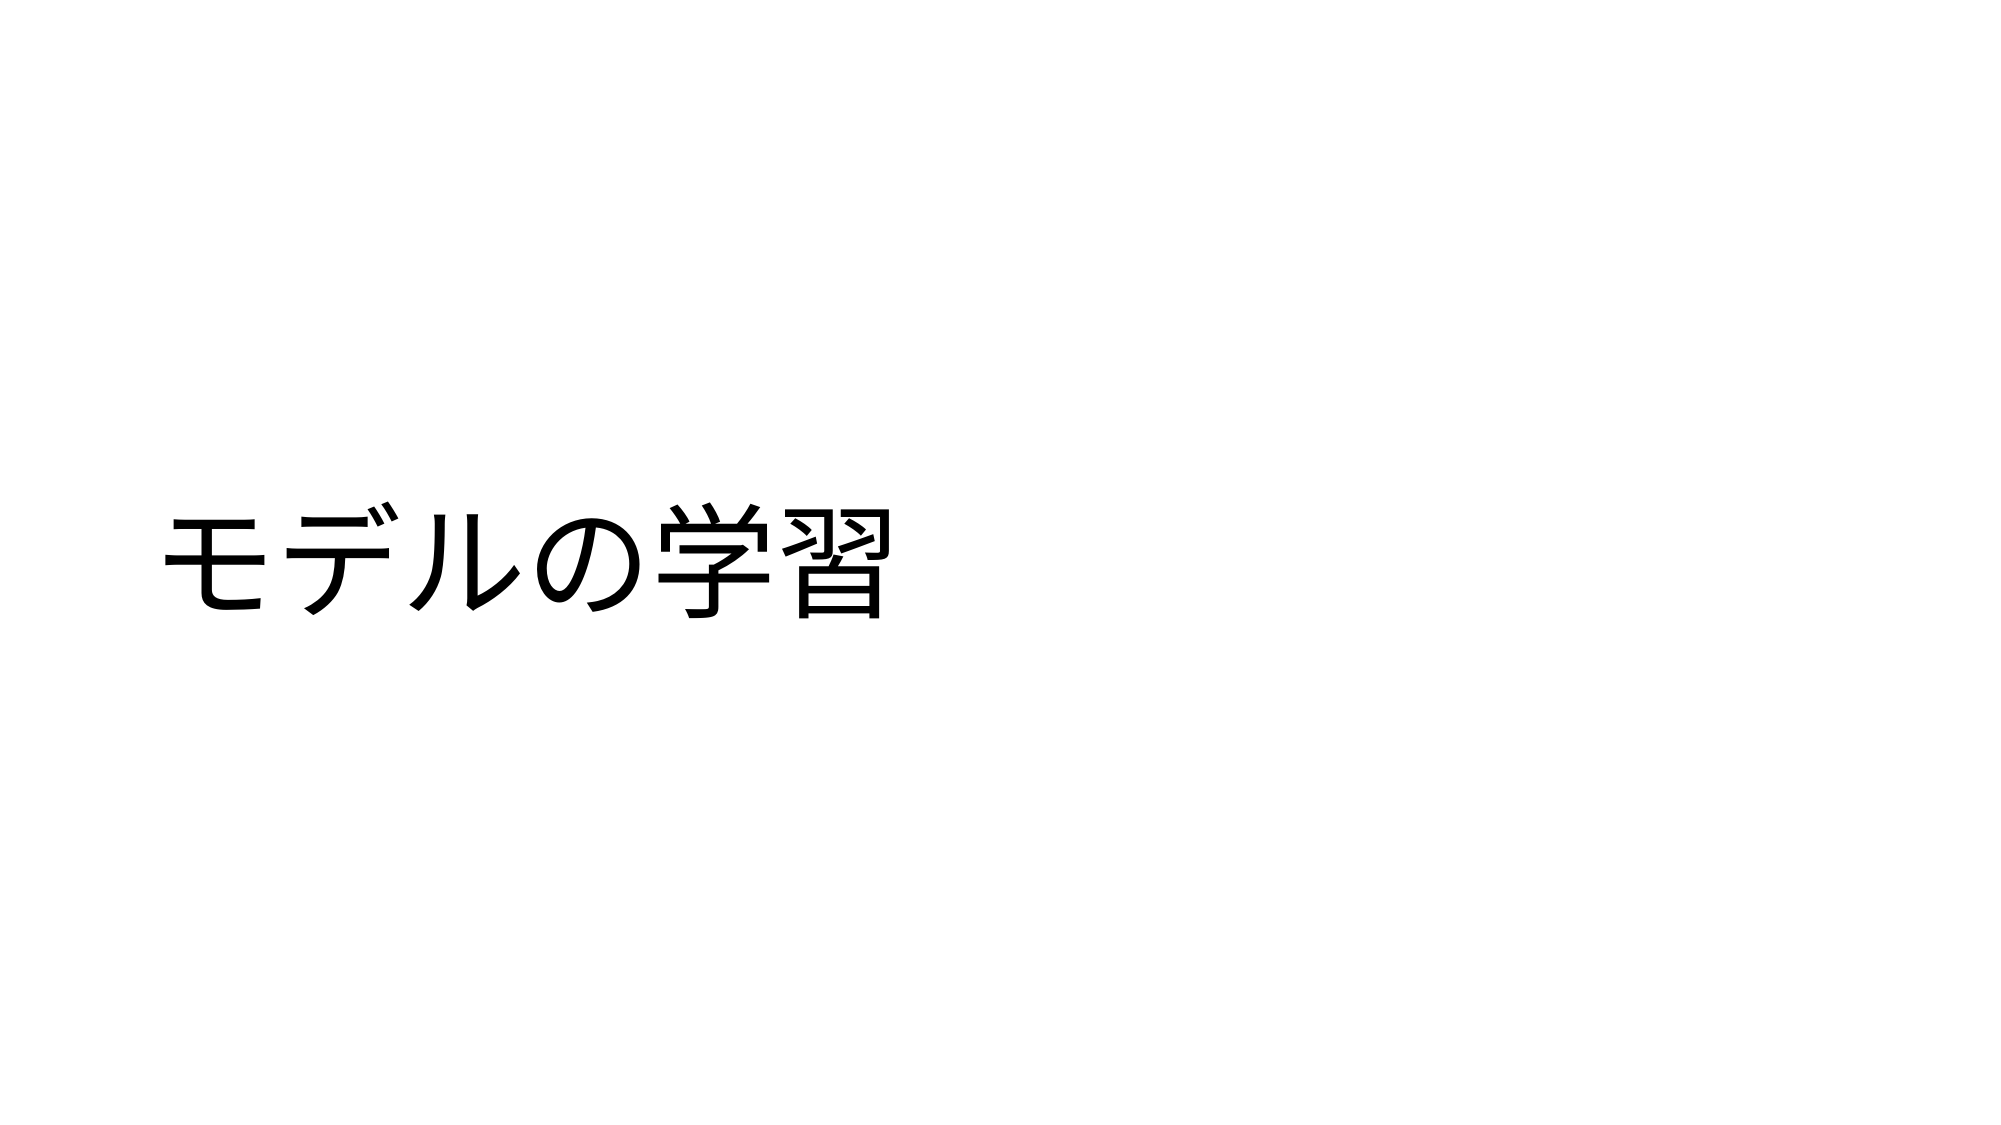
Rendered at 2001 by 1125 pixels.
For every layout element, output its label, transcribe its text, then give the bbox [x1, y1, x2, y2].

title モデルの学習 [136, 482, 1862, 643]
